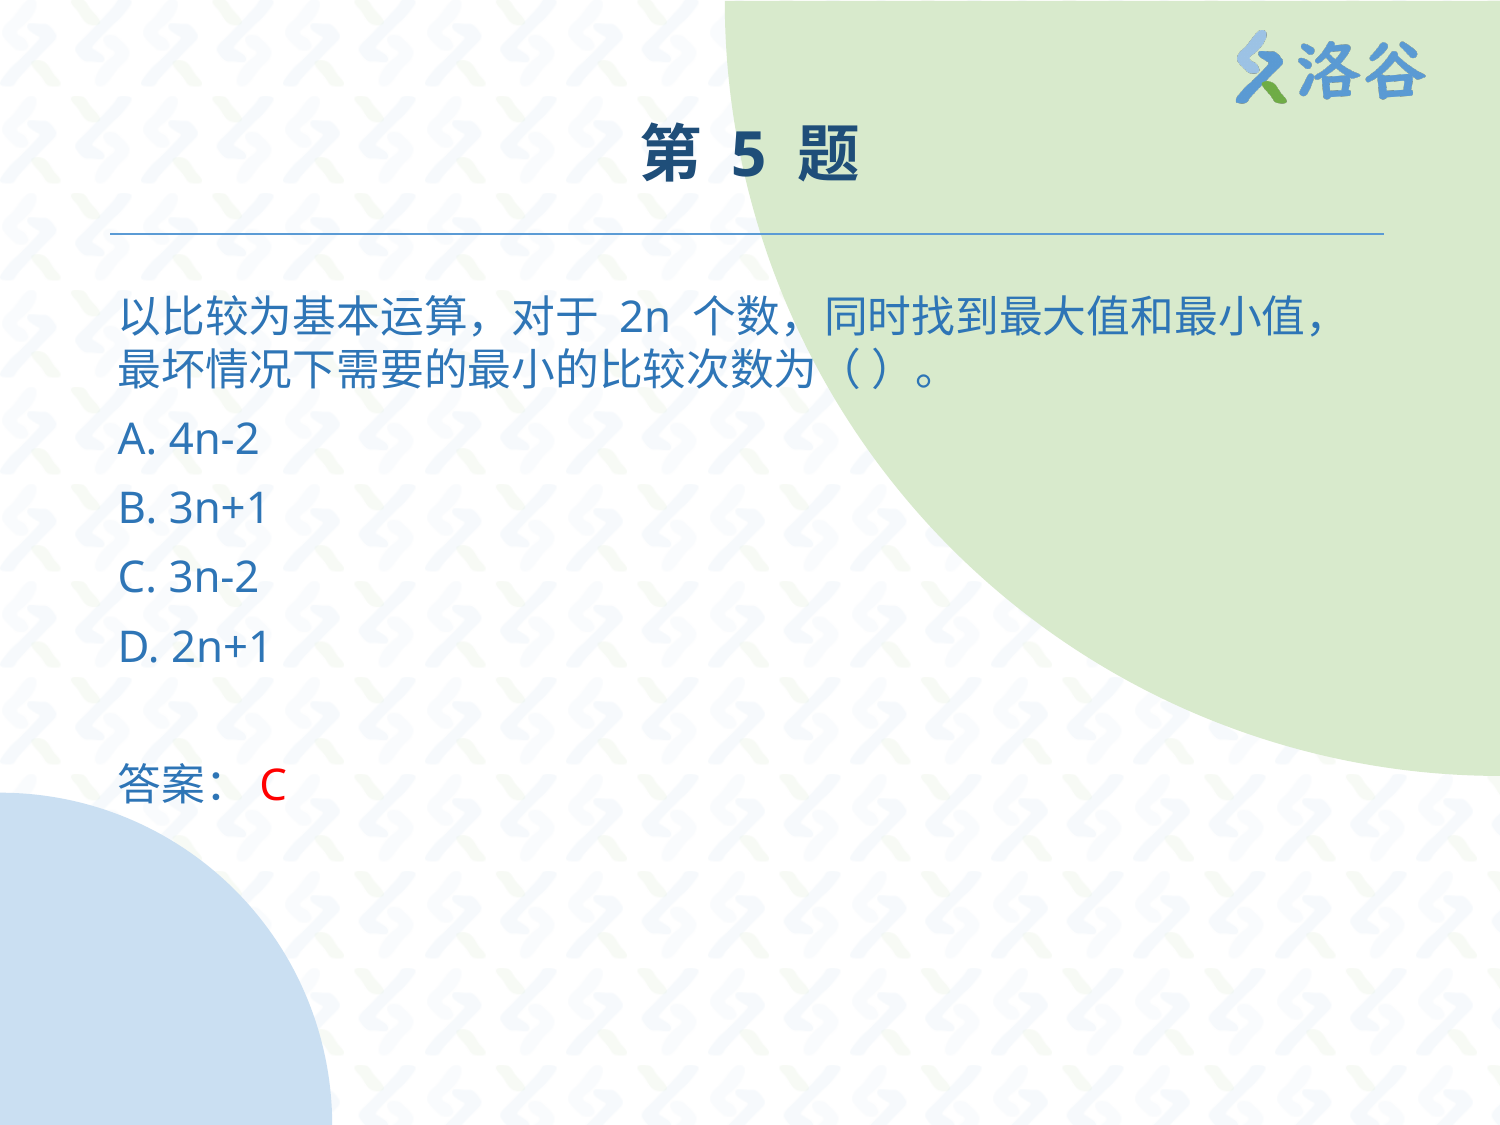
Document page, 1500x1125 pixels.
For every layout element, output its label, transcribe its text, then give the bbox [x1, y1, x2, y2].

list 以比较为基本运算，对于 2n 个数，同时找到最大值和最小值，最坏情况下需要的最小的比较次数为（ ）。 A. 4n-2 B. 3n+1 C. 3n-2 D. 2n+1 答案：C [102, 281, 1397, 1016]
picture [1235, 26, 1427, 108]
title 第 5 题 [102, 77, 1397, 198]
